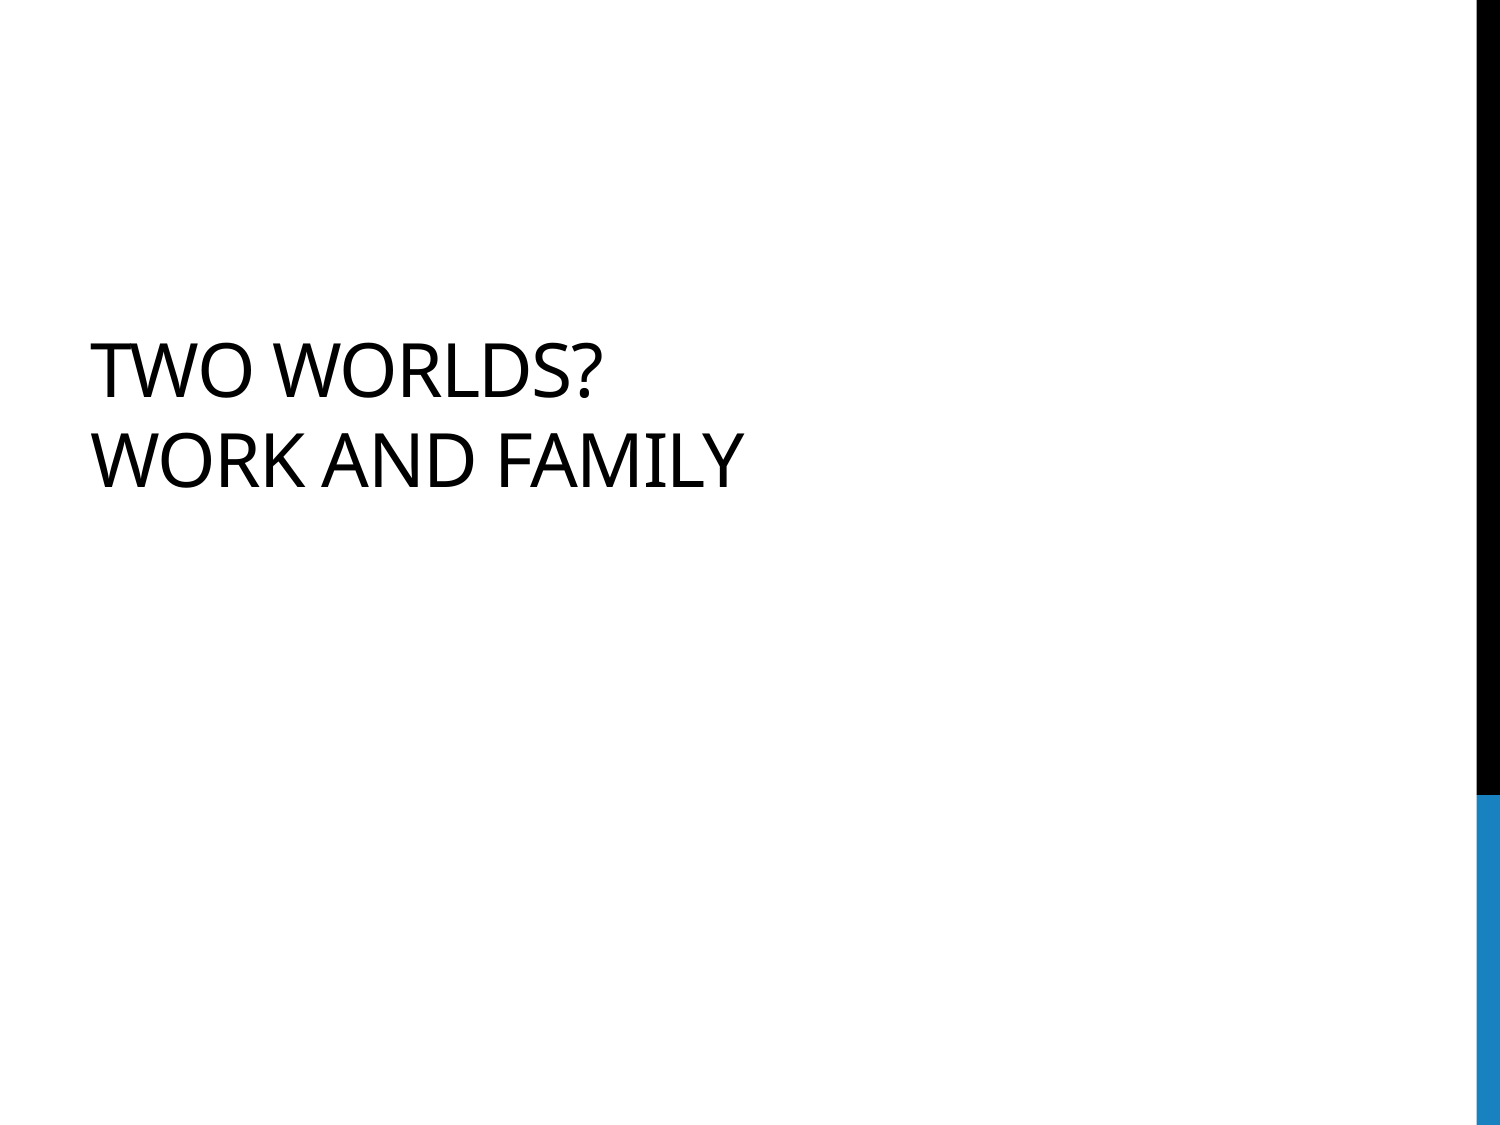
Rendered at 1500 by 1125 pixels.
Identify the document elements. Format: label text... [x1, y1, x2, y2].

title Two Worlds? Work and Family [75, 37, 1350, 788]
